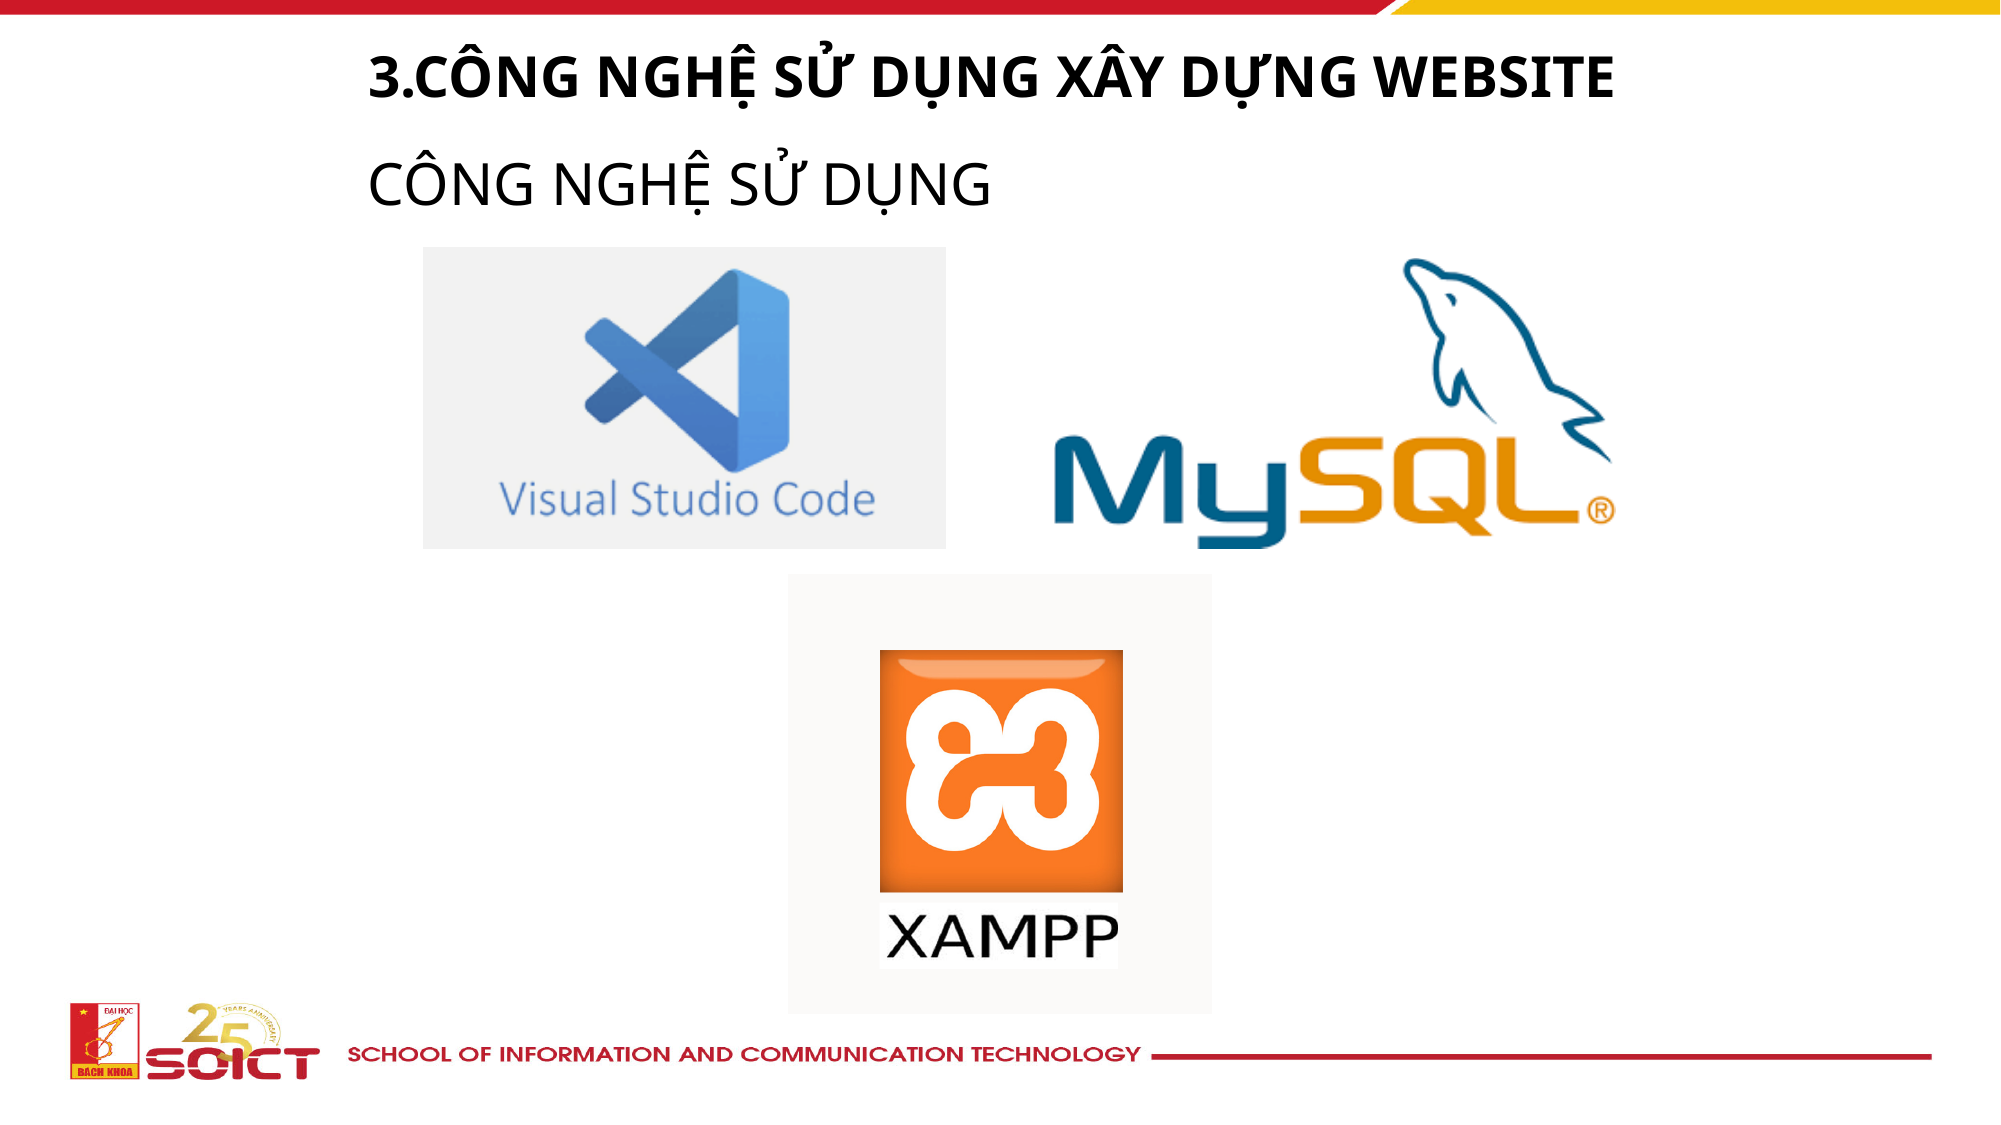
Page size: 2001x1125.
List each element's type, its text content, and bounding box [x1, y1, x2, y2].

text_box CÔNG NGHỆ SỬ DỤNG [353, 139, 1546, 225]
picture [0, 0, 2001, 1125]
title 3.CÔNG NGHỆ SỬ DỤNG XÂY DỰNG WEBSITE [353, 18, 1647, 140]
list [788, 574, 1212, 1014]
